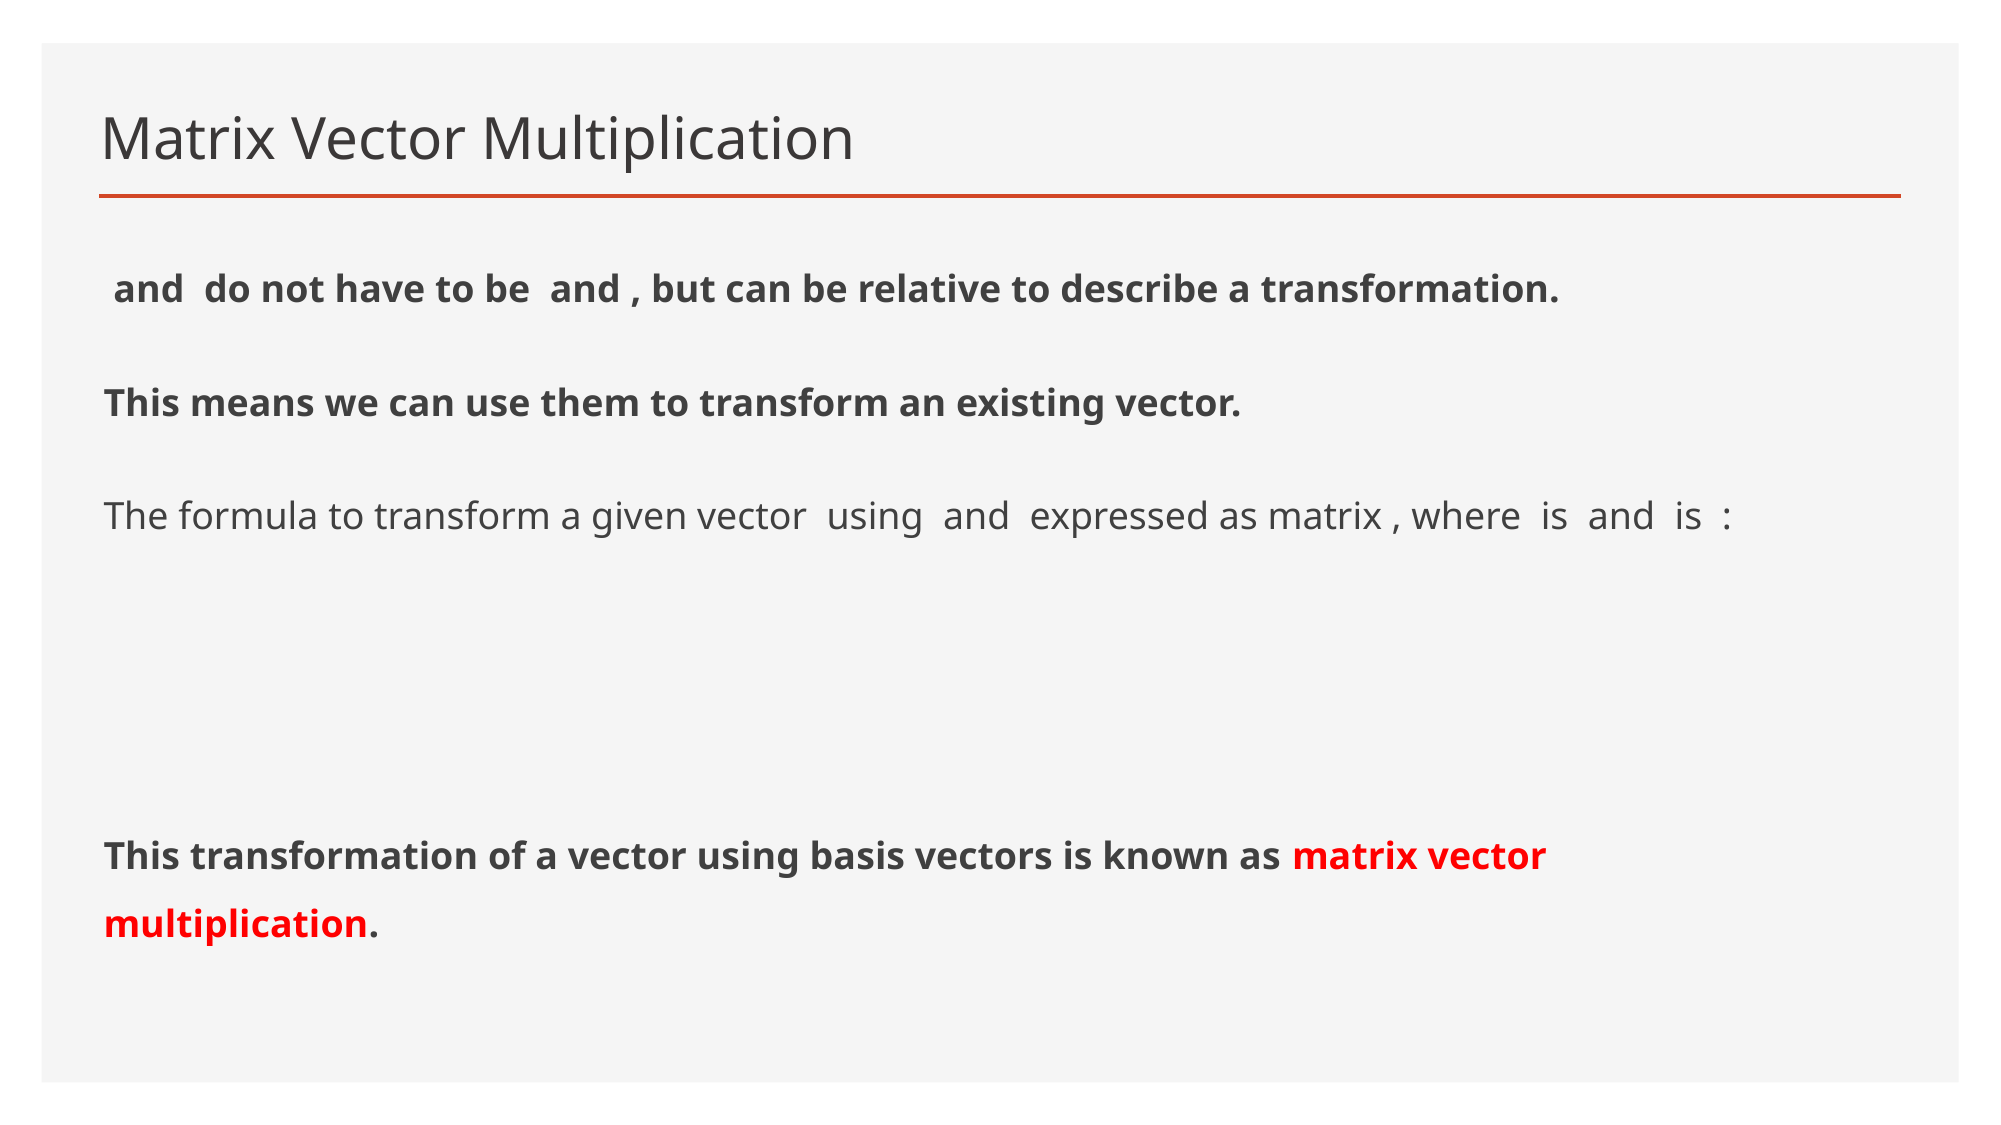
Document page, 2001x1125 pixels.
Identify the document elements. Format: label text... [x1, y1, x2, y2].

title Matrix Vector Multiplication [85, 73, 1214, 179]
